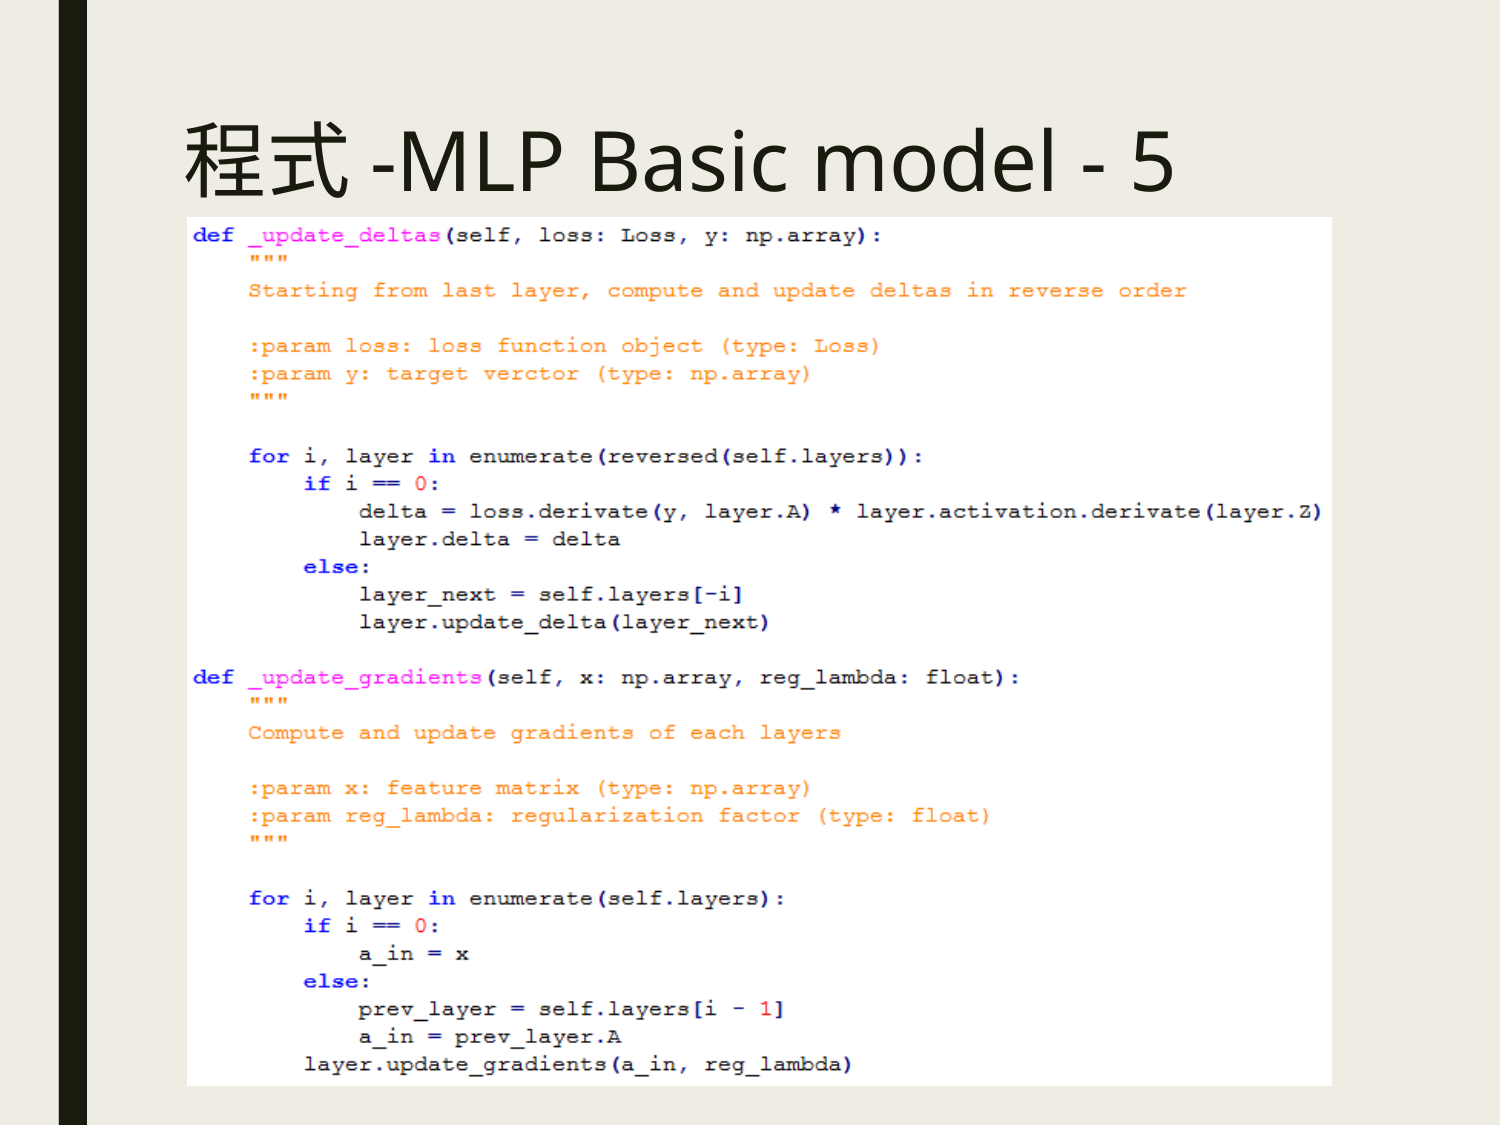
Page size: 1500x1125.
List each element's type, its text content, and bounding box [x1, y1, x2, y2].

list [187, 217, 1332, 1086]
title 程式-MLP Basic model - 5 [168, 112, 1351, 357]
